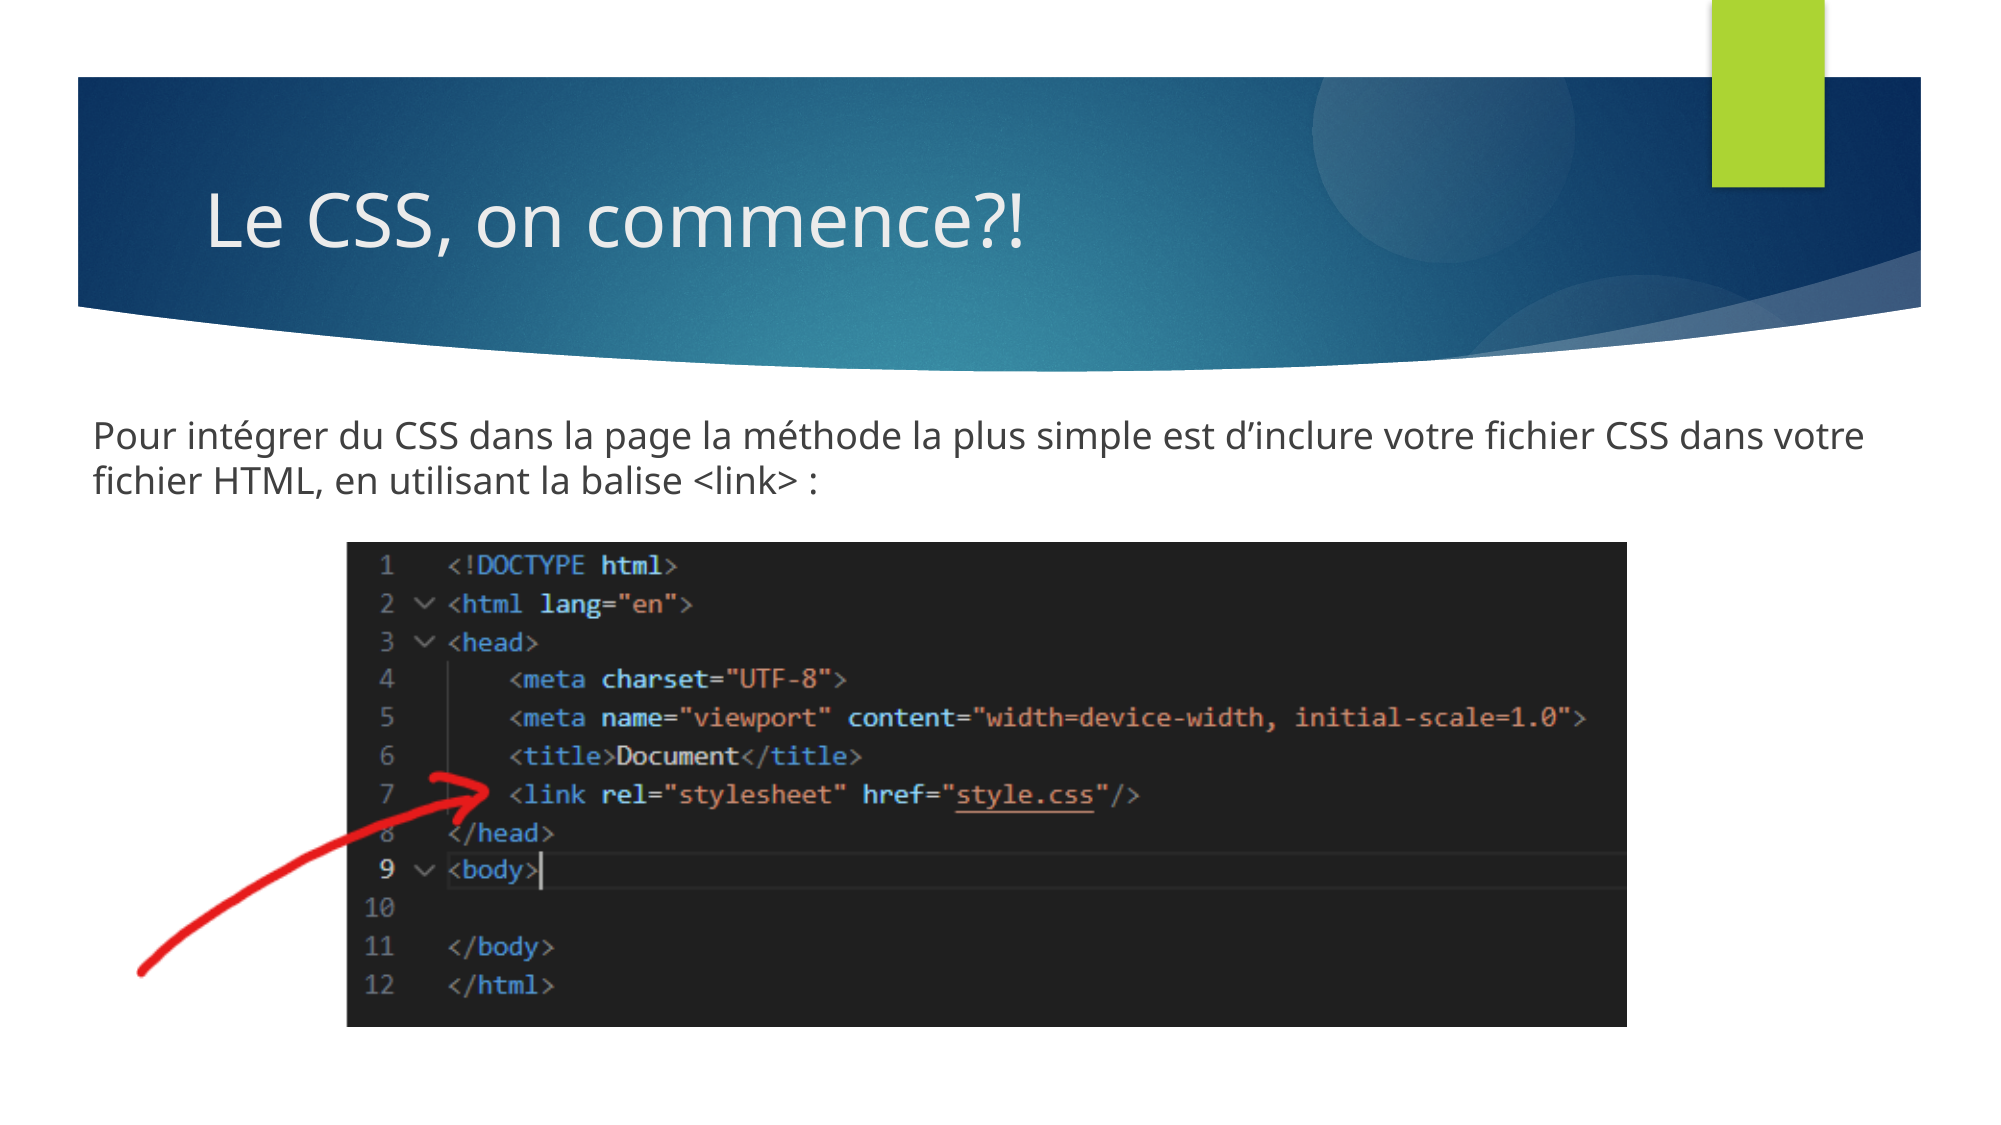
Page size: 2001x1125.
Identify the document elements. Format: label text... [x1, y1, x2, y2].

picture [136, 542, 1627, 1027]
title Le CSS, on commence?! [189, 159, 1627, 276]
list Pour intégrer du CSS dans la page la méthode la plus simple est d’inclure votre fichier CSS dans votre fichier HTML, en utilisant la balise <link> : [77, 404, 1923, 1040]
